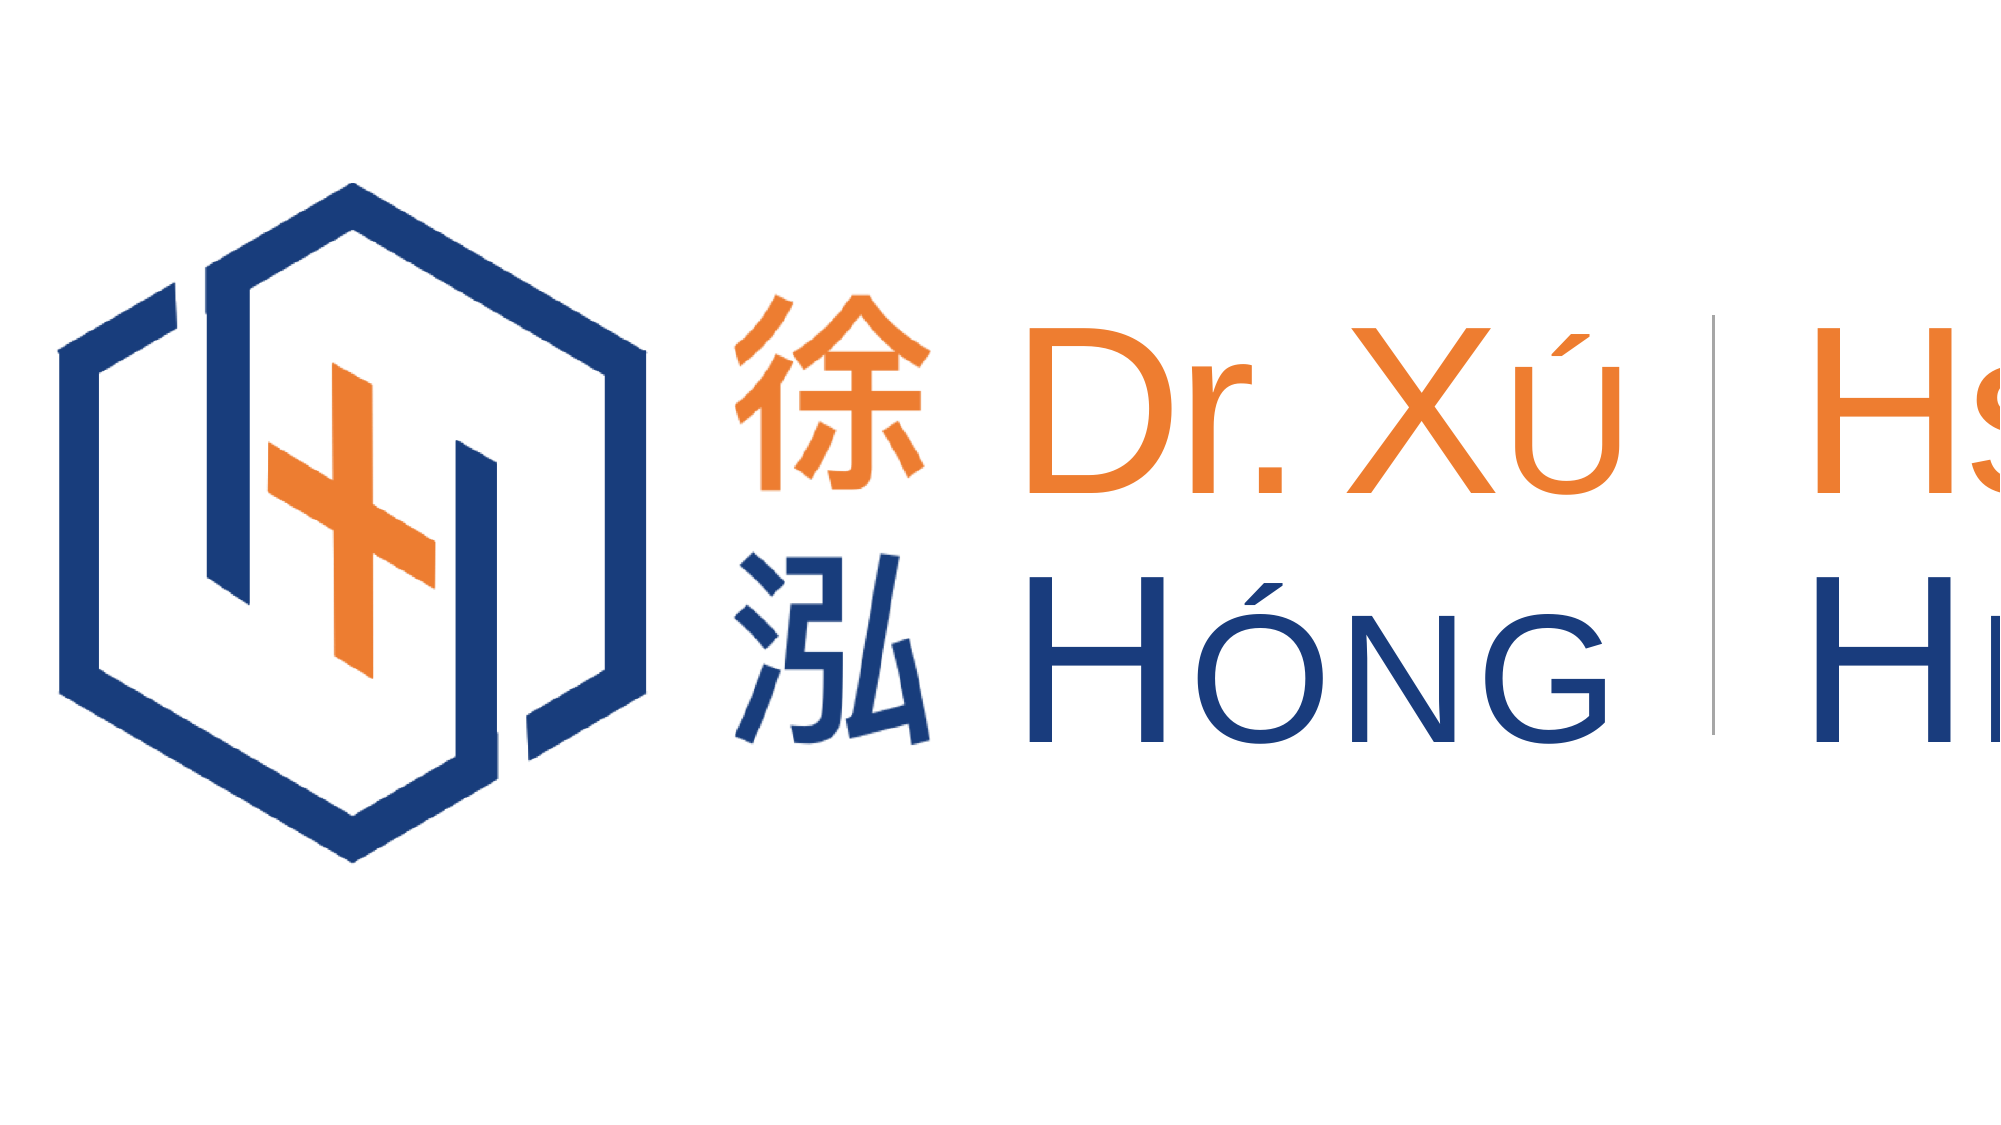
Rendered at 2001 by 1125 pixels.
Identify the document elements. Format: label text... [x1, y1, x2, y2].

text_box Hsu [1783, 246, 2000, 495]
text_box HÓNG [995, 495, 1714, 798]
picture [56, 182, 948, 917]
text_box HELIOS [1782, 495, 2000, 798]
text_box Dr. XÚ [995, 246, 1714, 495]
